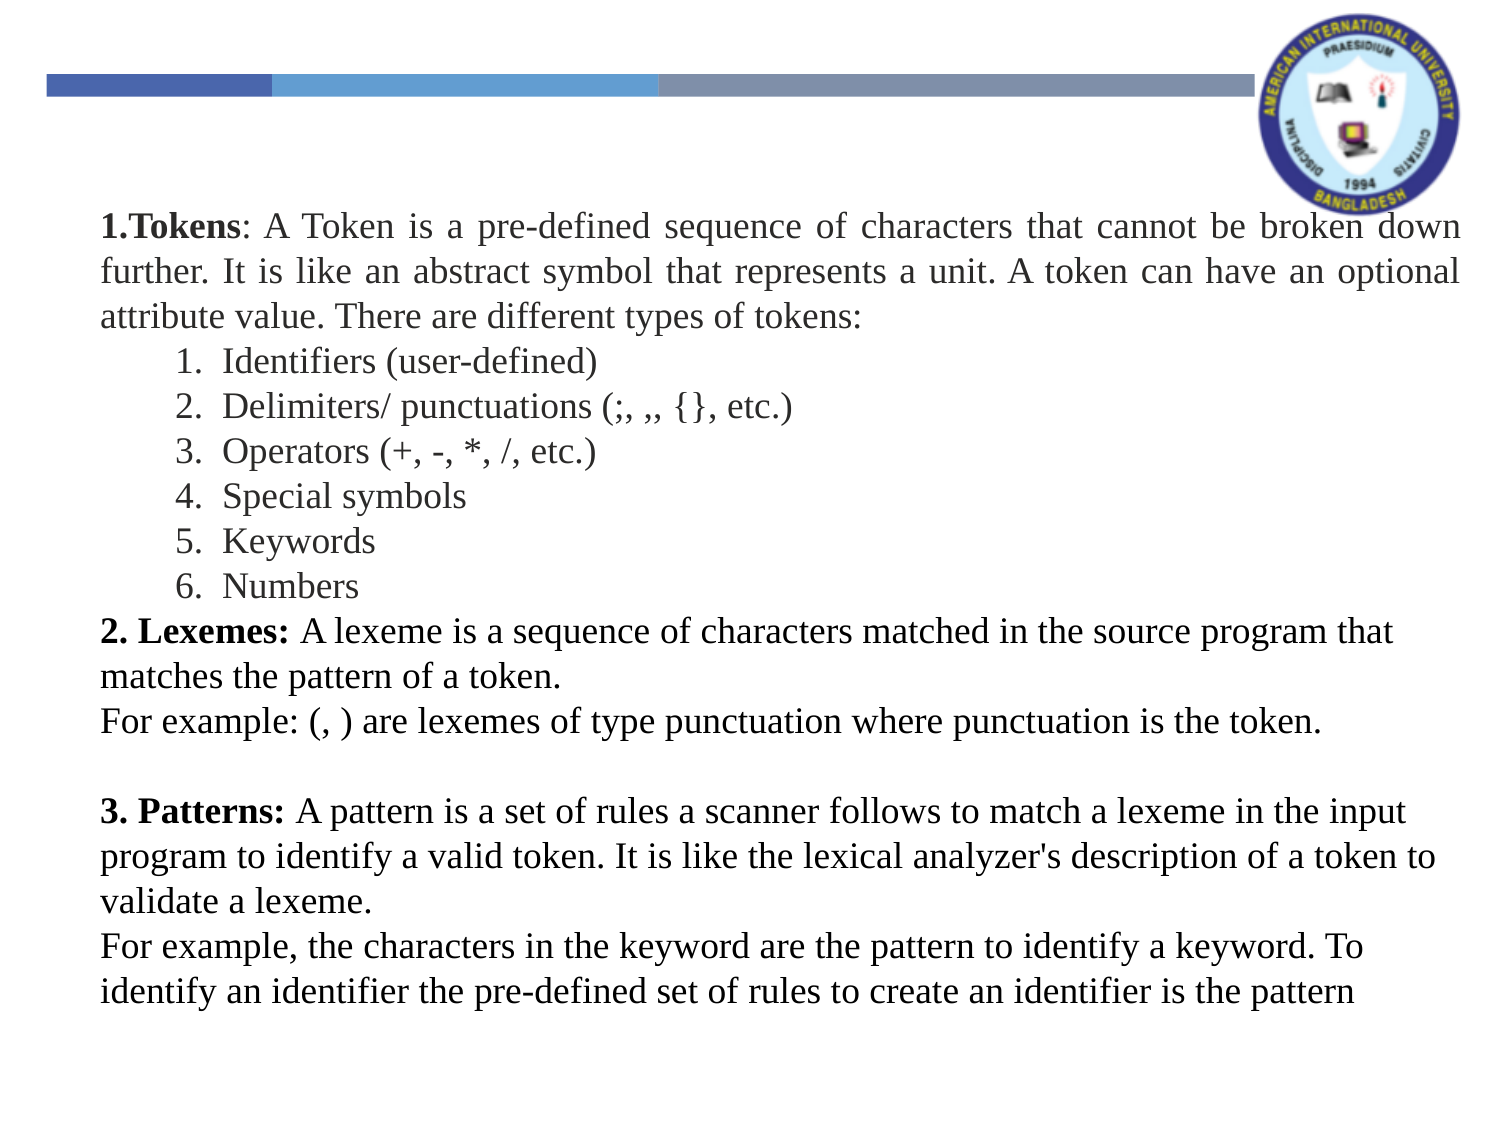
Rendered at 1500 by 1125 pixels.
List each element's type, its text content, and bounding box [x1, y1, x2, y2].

text_box Tokens: A Token is a pre-defined sequence of characters that cannot be broken down further. It is like an abstract symbol that represents a unit. A token can have an optional attribute value. There are different types of tokens: Identifiers (user-defined) Delimiters/ punctuations (;, ,, {}, etc.) Operators (+, -, *, /, etc.) Special symbols Keywords Numbers 2. Lexemes: A lexeme is a sequence of characters matched in the source program that matches the pattern of a token. For example: (, ) are lexemes of type punctuation where punctuation is the token. 3. Patterns: A pattern is a set of rules a scanner follows to match a lexeme in the input program to identify a valid token. It is like the lexical analyzer's description of a token to validate a lexeme. For example, the characters in the keyword are the pattern to identify a keyword. To identify an identifier the pre-defined set of rules to create an identifier is the pattern [85, 193, 1478, 1019]
picture [1254, 9, 1465, 193]
